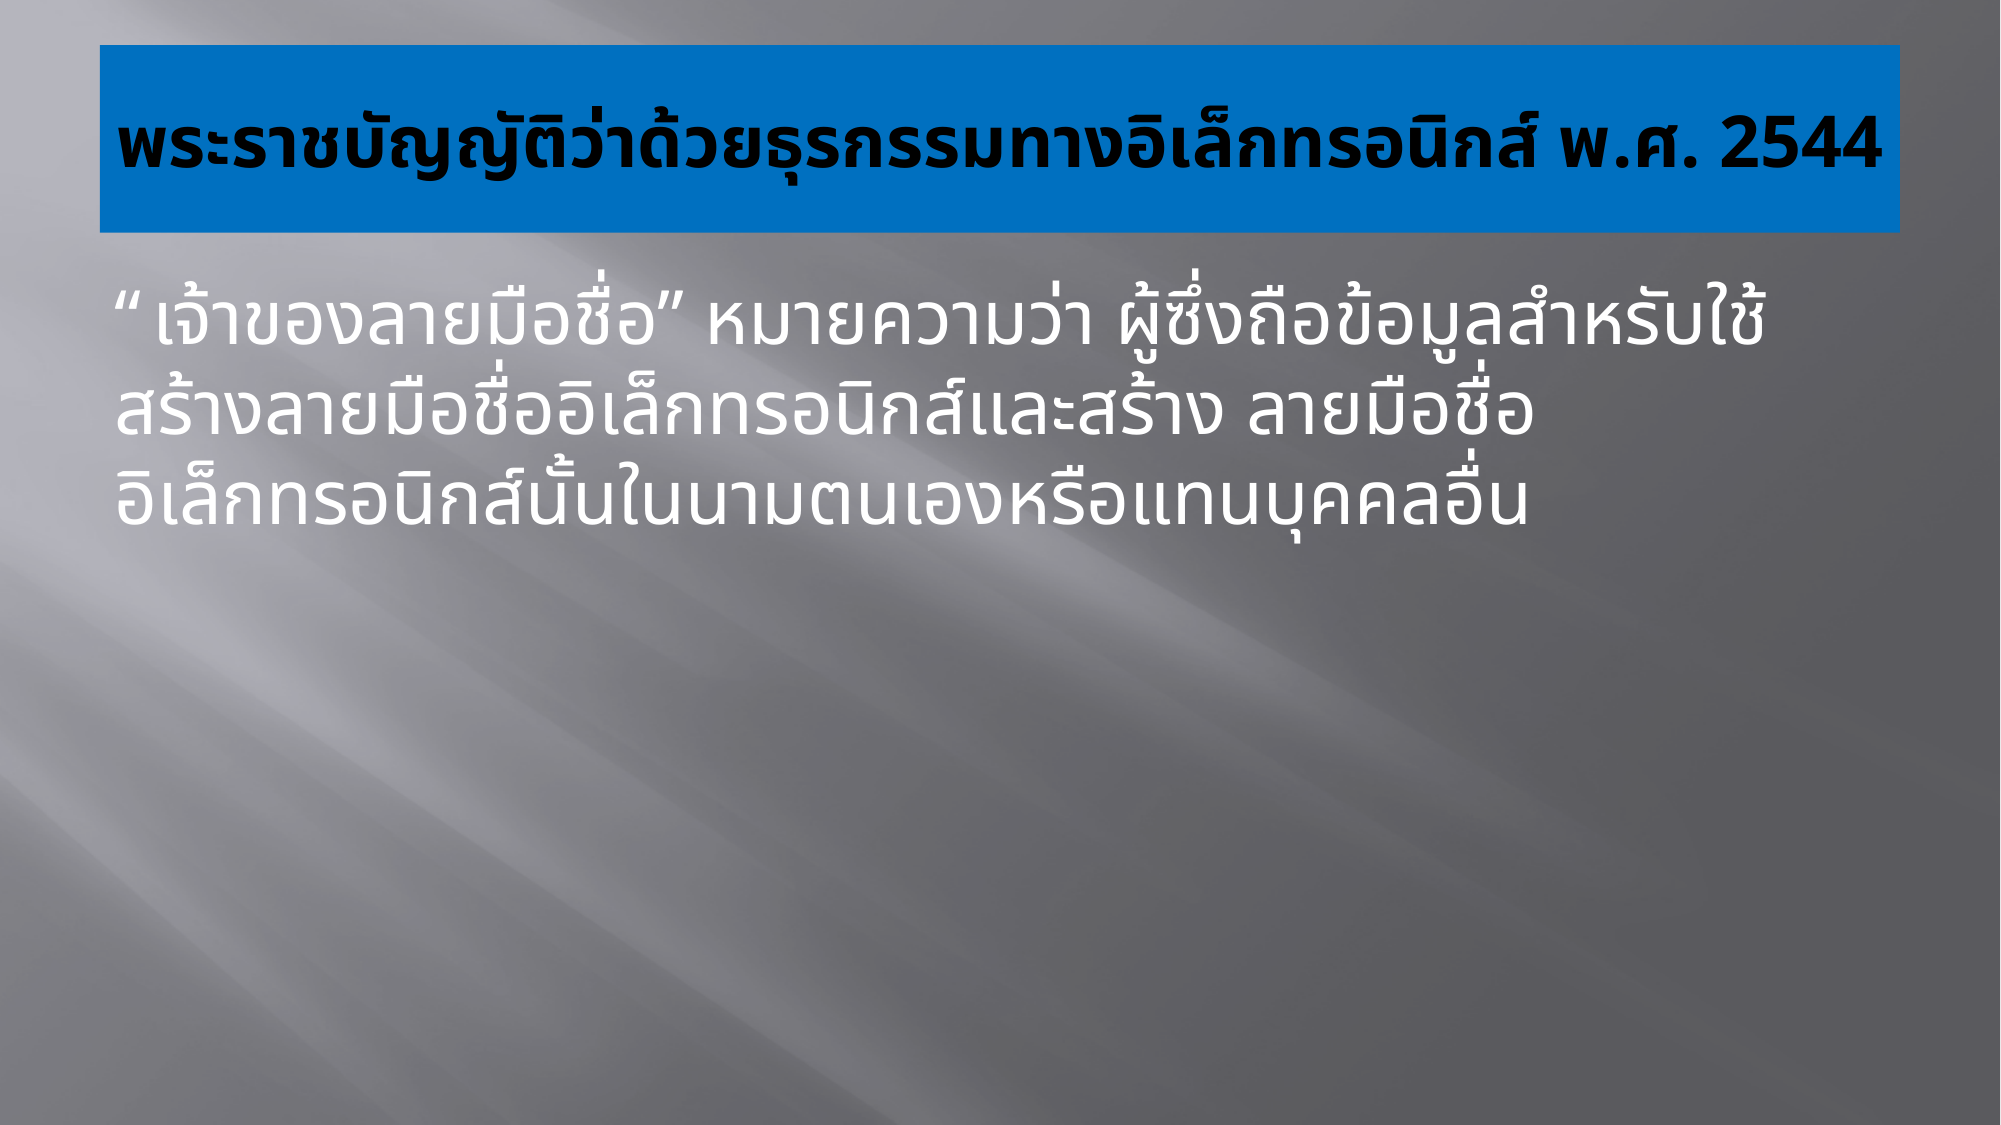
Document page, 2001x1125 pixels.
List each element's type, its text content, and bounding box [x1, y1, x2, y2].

title พระราชบัญญัติว่าด้วยธุรกรรมทางอิเล็กทรอนิกส์ พ.ศ. 2544 [99, 45, 1900, 233]
list “เจ้าของลายมือชื่อ” หมายความว่า ผู้ซึ่งถือข้อมูลสำหรับใช้สร้างลายมือชื่ออิเล็กทรอนิกส์และสร้าง ลายมือชื่ออิเล็กทรอนิกส์นั้นในนามตนเองหรือแทนบุคคลอื่น [99, 262, 1900, 1035]
